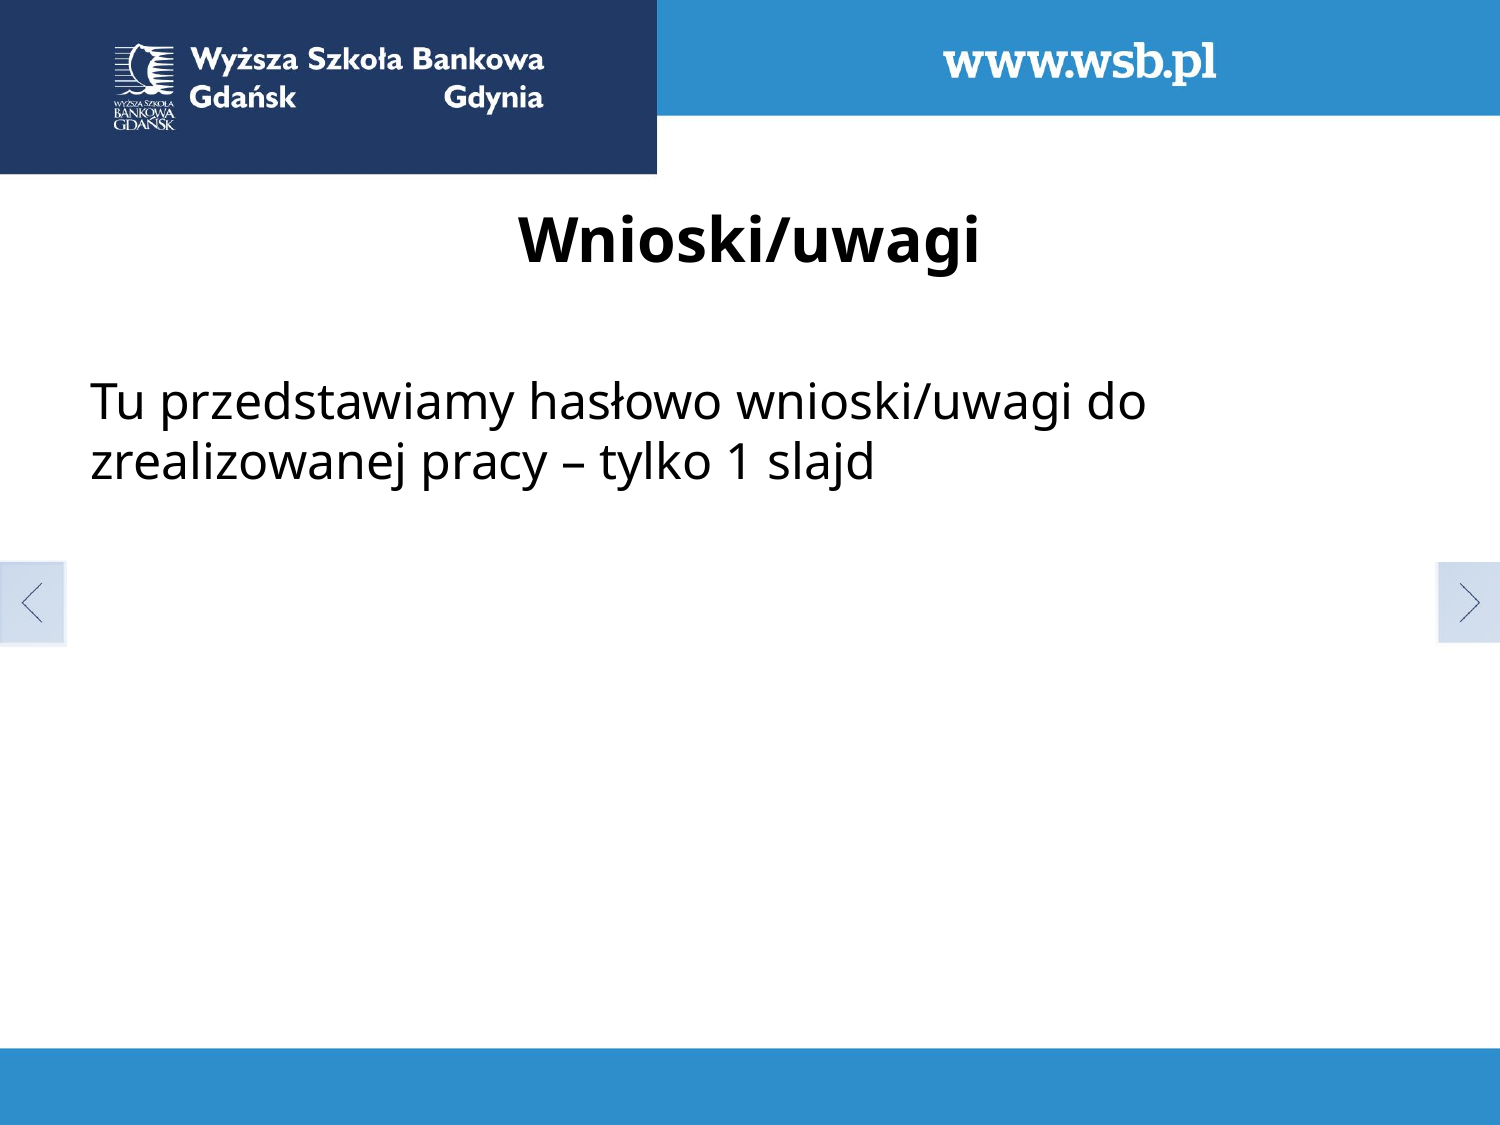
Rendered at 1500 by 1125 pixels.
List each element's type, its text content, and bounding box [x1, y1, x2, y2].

text_box [1433, 560, 1500, 647]
picture [0, 0, 1500, 1125]
title Wnioski/uwagi [75, 196, 1425, 279]
text_box [0, 560, 67, 647]
list Tu przedstawiamy hasłowo wnioski/uwagi do zrealizowanej pracy – tylko 1 slajd [75, 361, 1425, 1005]
